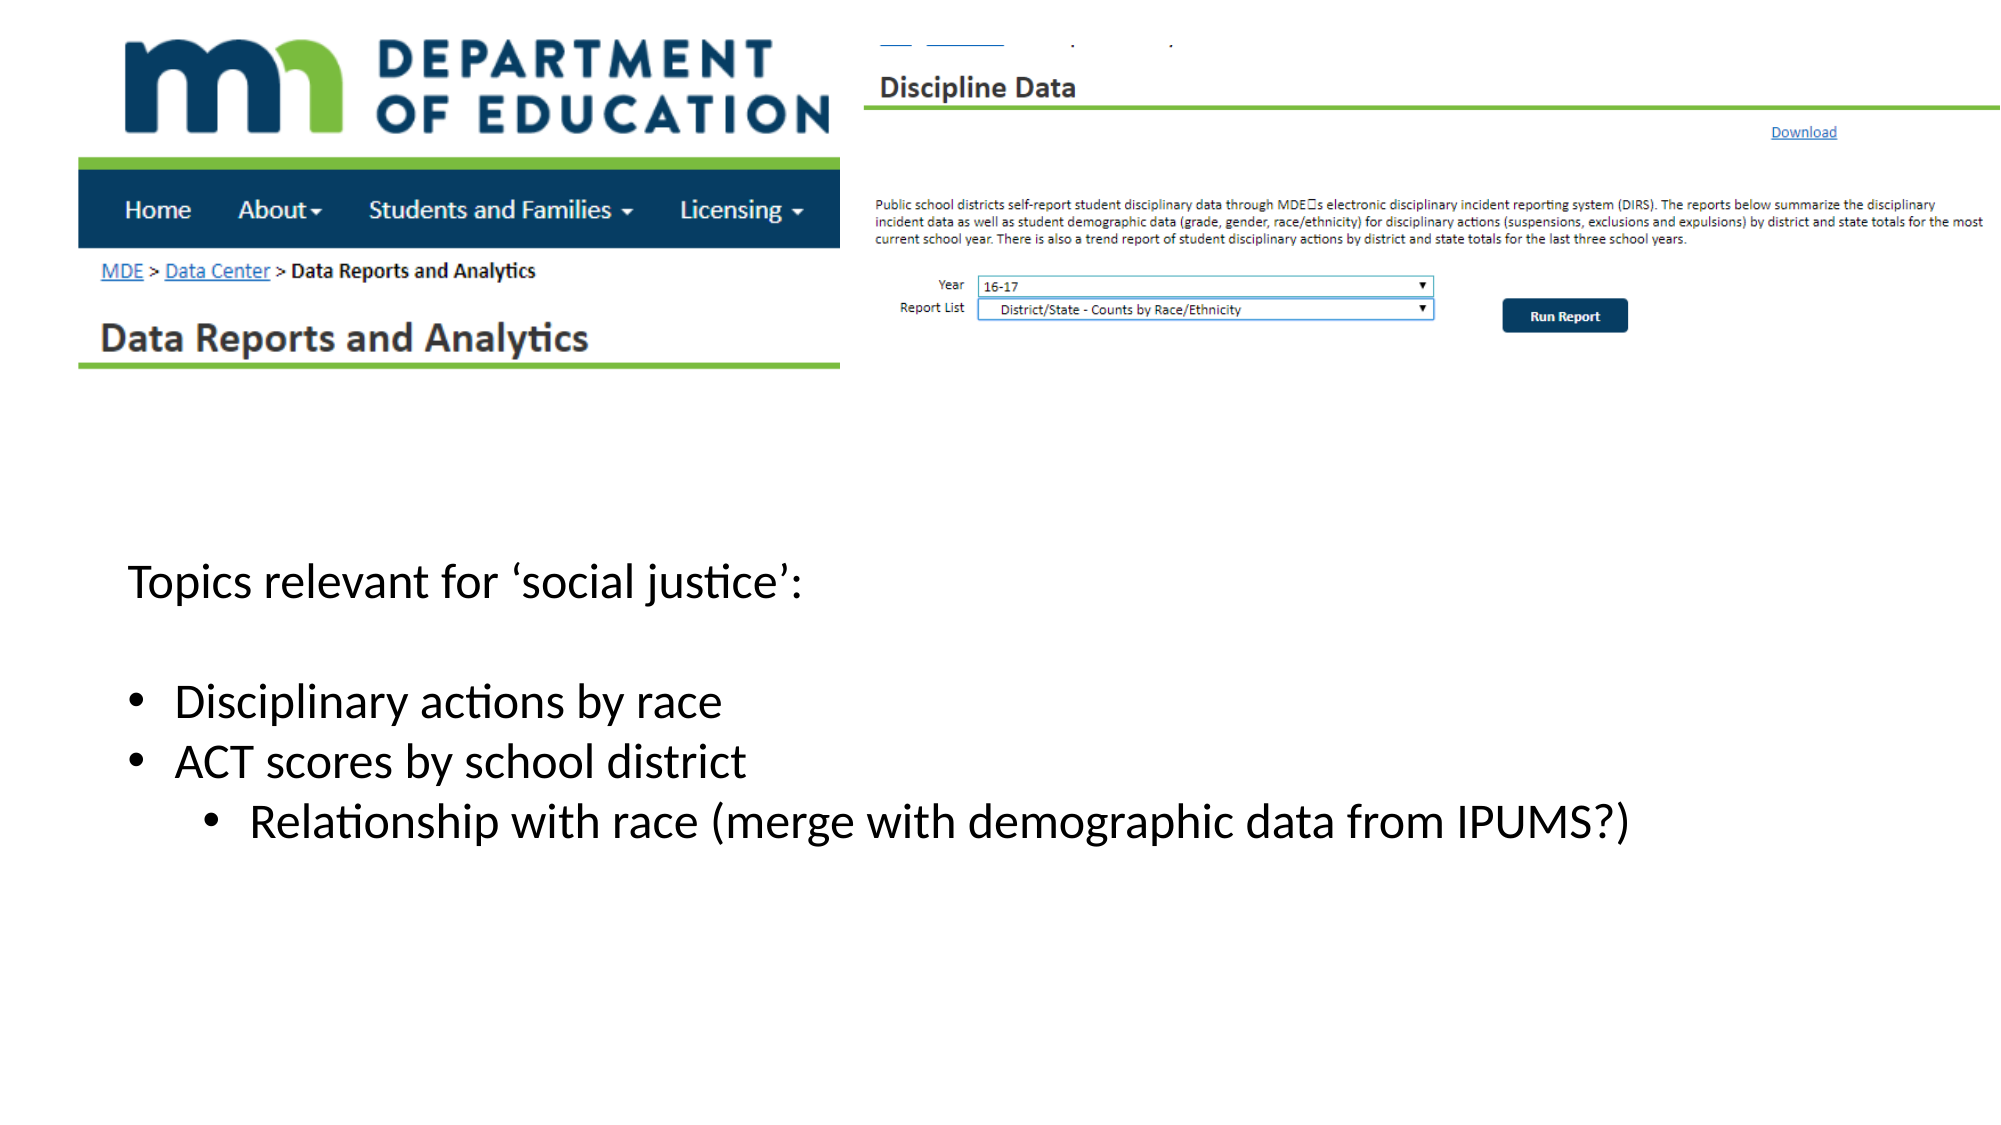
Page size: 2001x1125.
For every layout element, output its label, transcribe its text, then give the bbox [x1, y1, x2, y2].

text_box Topics relevant for ‘social justice’: Disciplinary actions by race ACT scores by school district Relationship with race (merge with demographic data from IPUMS?) [112, 541, 1896, 917]
picture [27, 0, 2000, 399]
